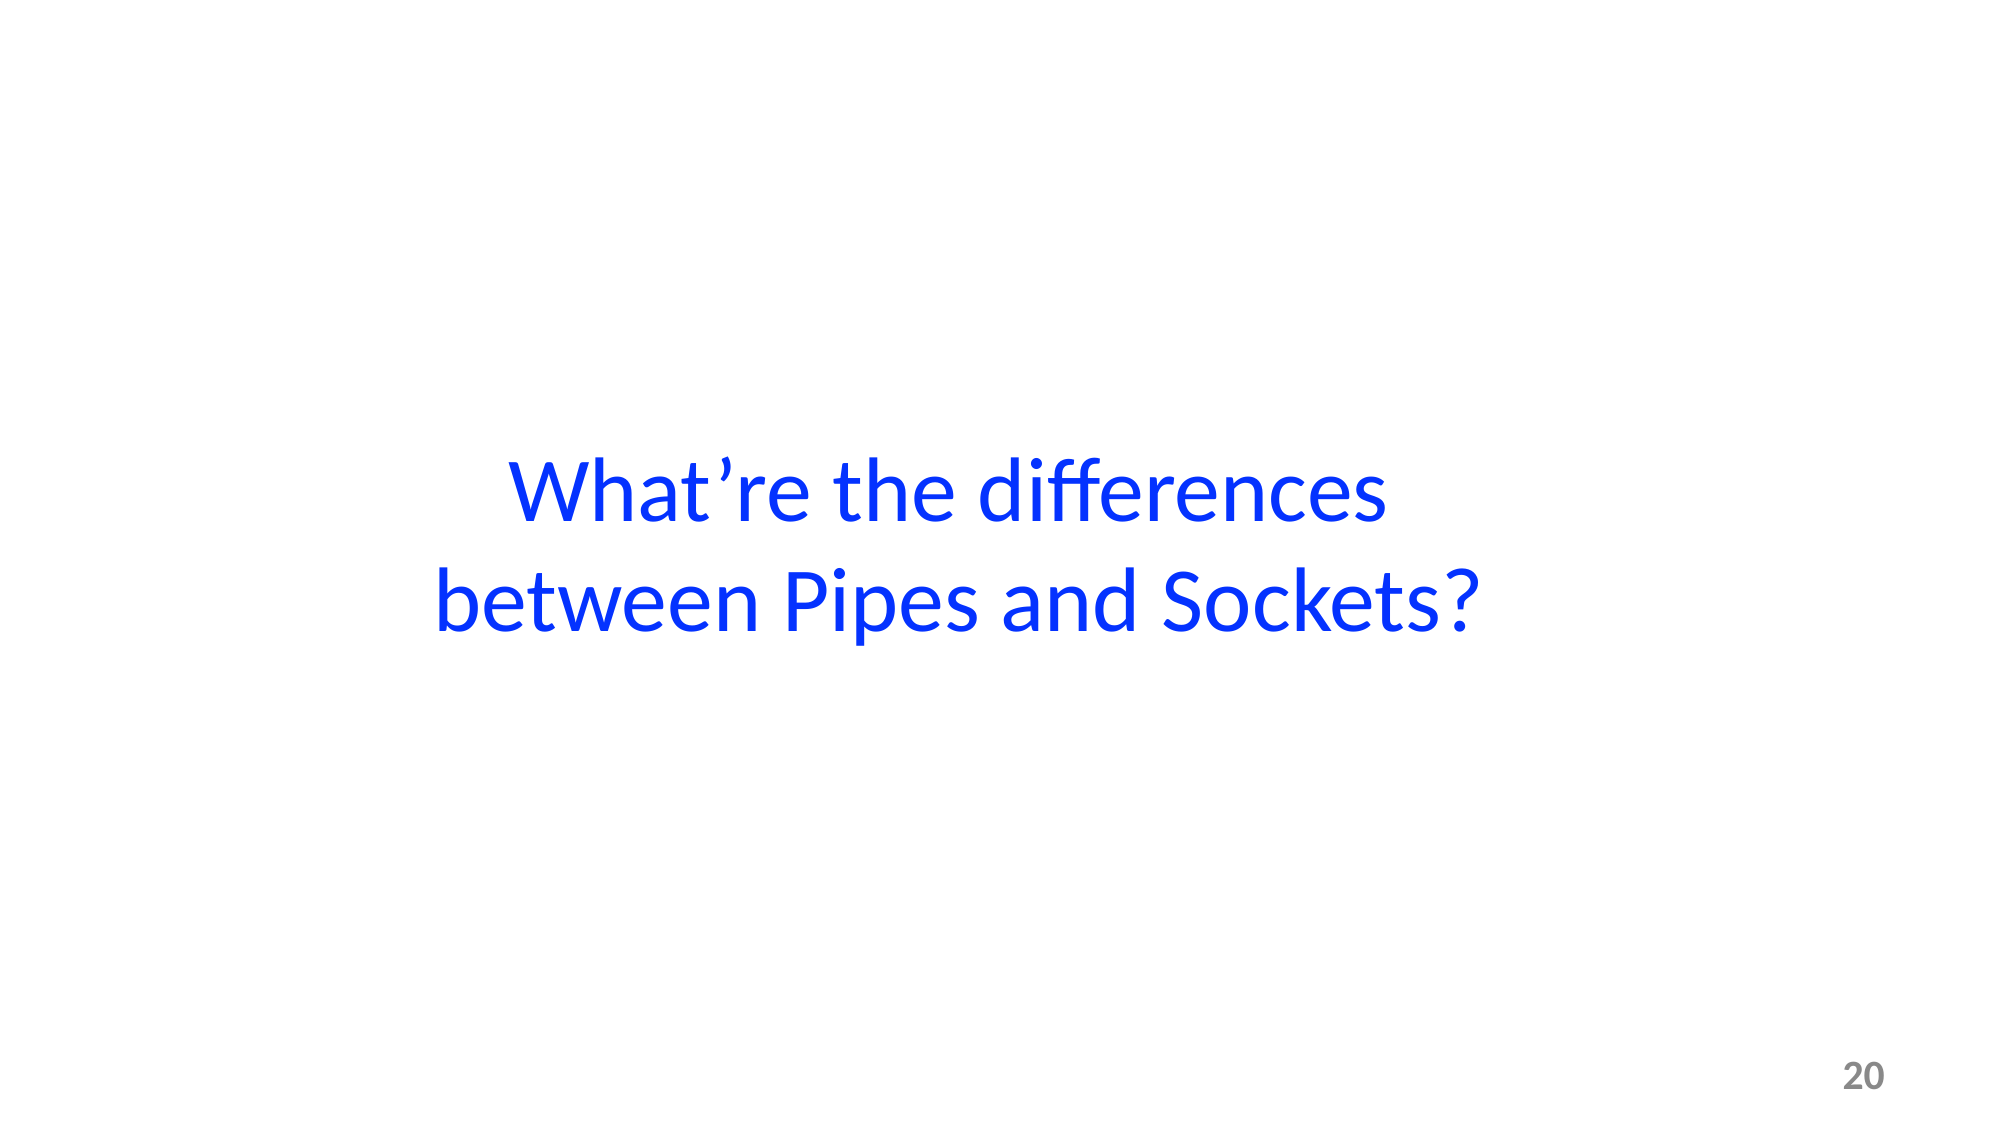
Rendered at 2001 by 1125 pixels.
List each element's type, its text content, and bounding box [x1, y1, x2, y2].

slide_number 20 [1433, 1042, 1900, 1103]
title What’re the differences between Pipes and Sockets? [59, 445, 1860, 634]
